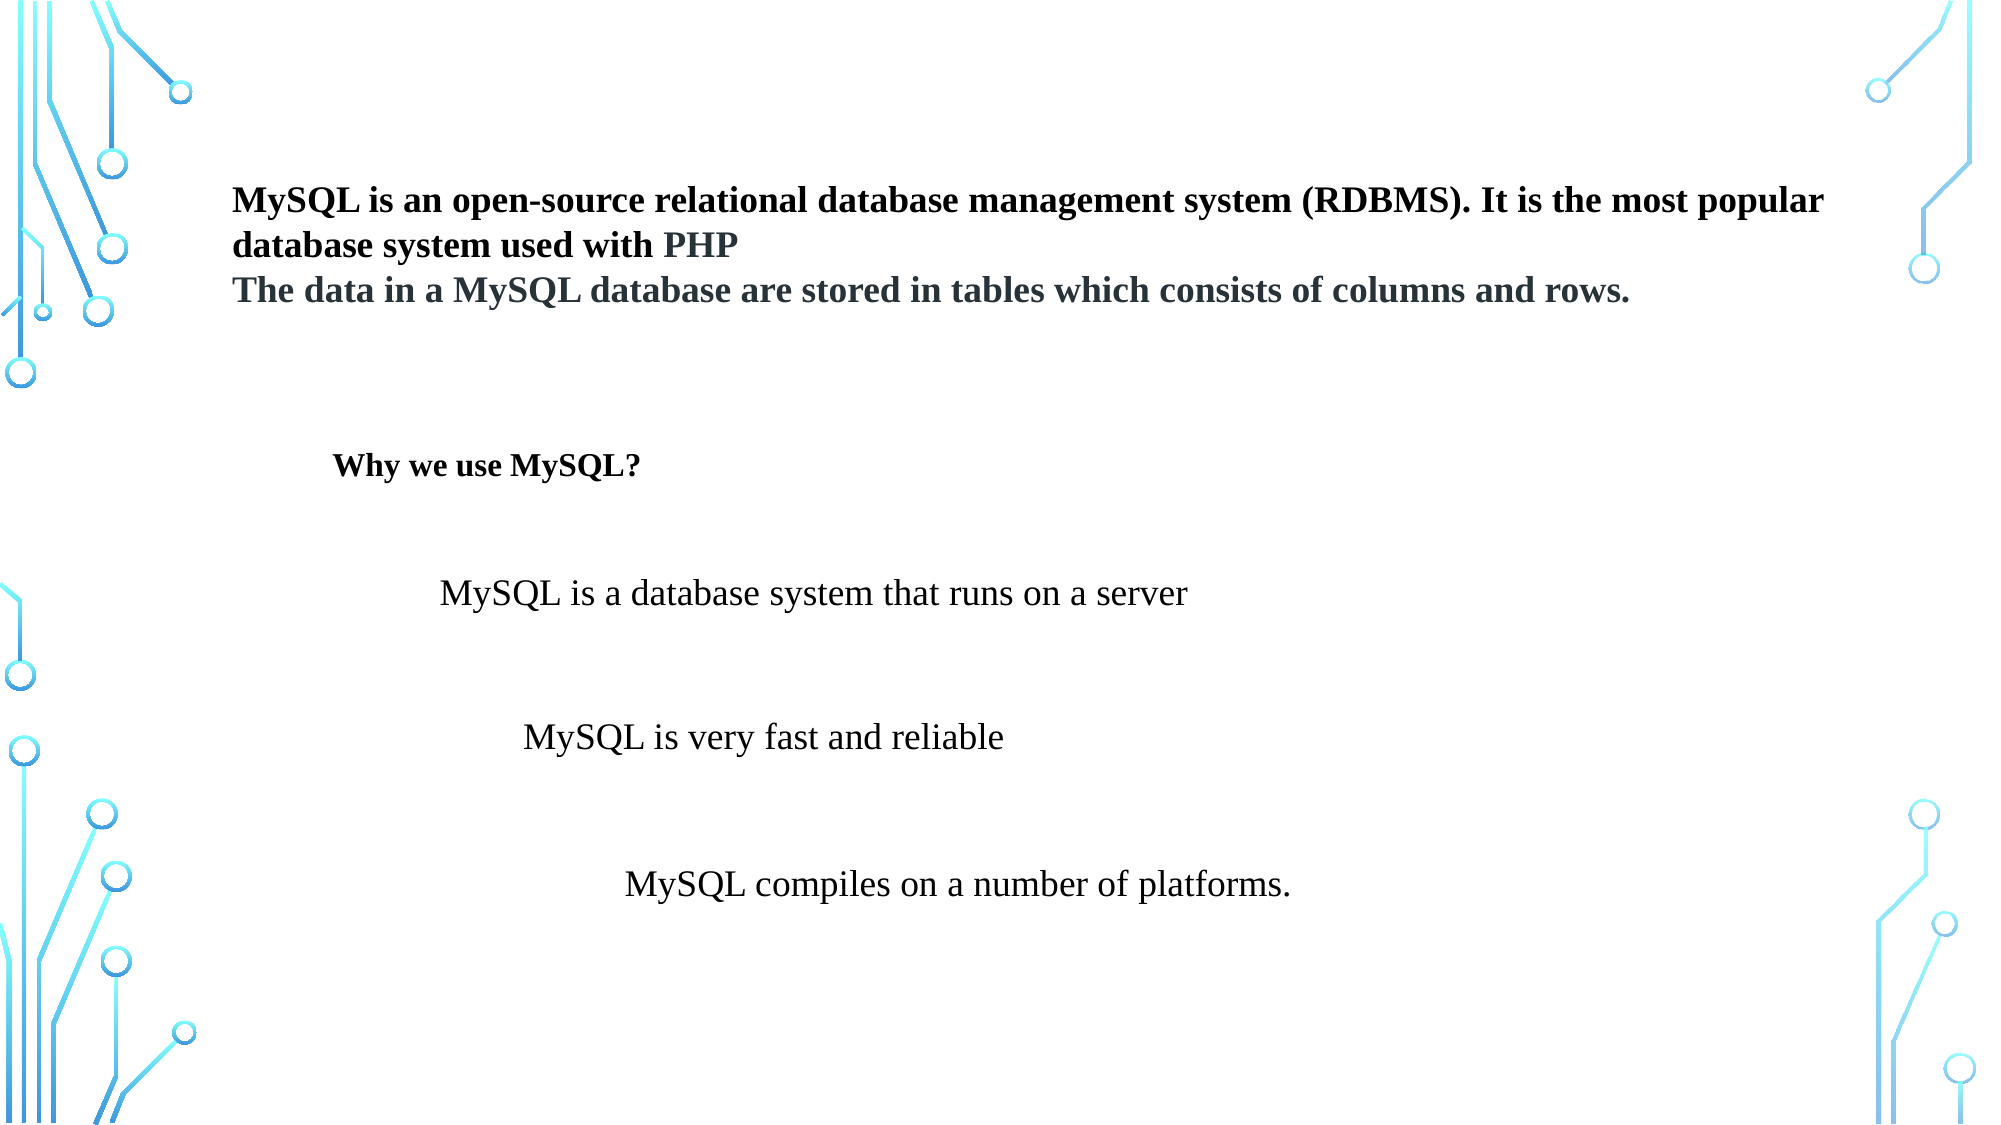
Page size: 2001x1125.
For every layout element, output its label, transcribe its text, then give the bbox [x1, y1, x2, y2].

text_box MySQL compiles on a number of platforms. [609, 851, 1323, 957]
text_box MySQL is a database system that runs on a server [415, 560, 1214, 621]
text_box MySQL is an open-source relational database management system (RDBMS). It is the most popular database system used with PHP The data in a MySQL database are stored in tables which consists of columns and rows. [217, 167, 1902, 408]
text_box MySQL is very fast and reliable [508, 704, 1021, 810]
text_box Why we use MySQL? [317, 435, 1683, 491]
